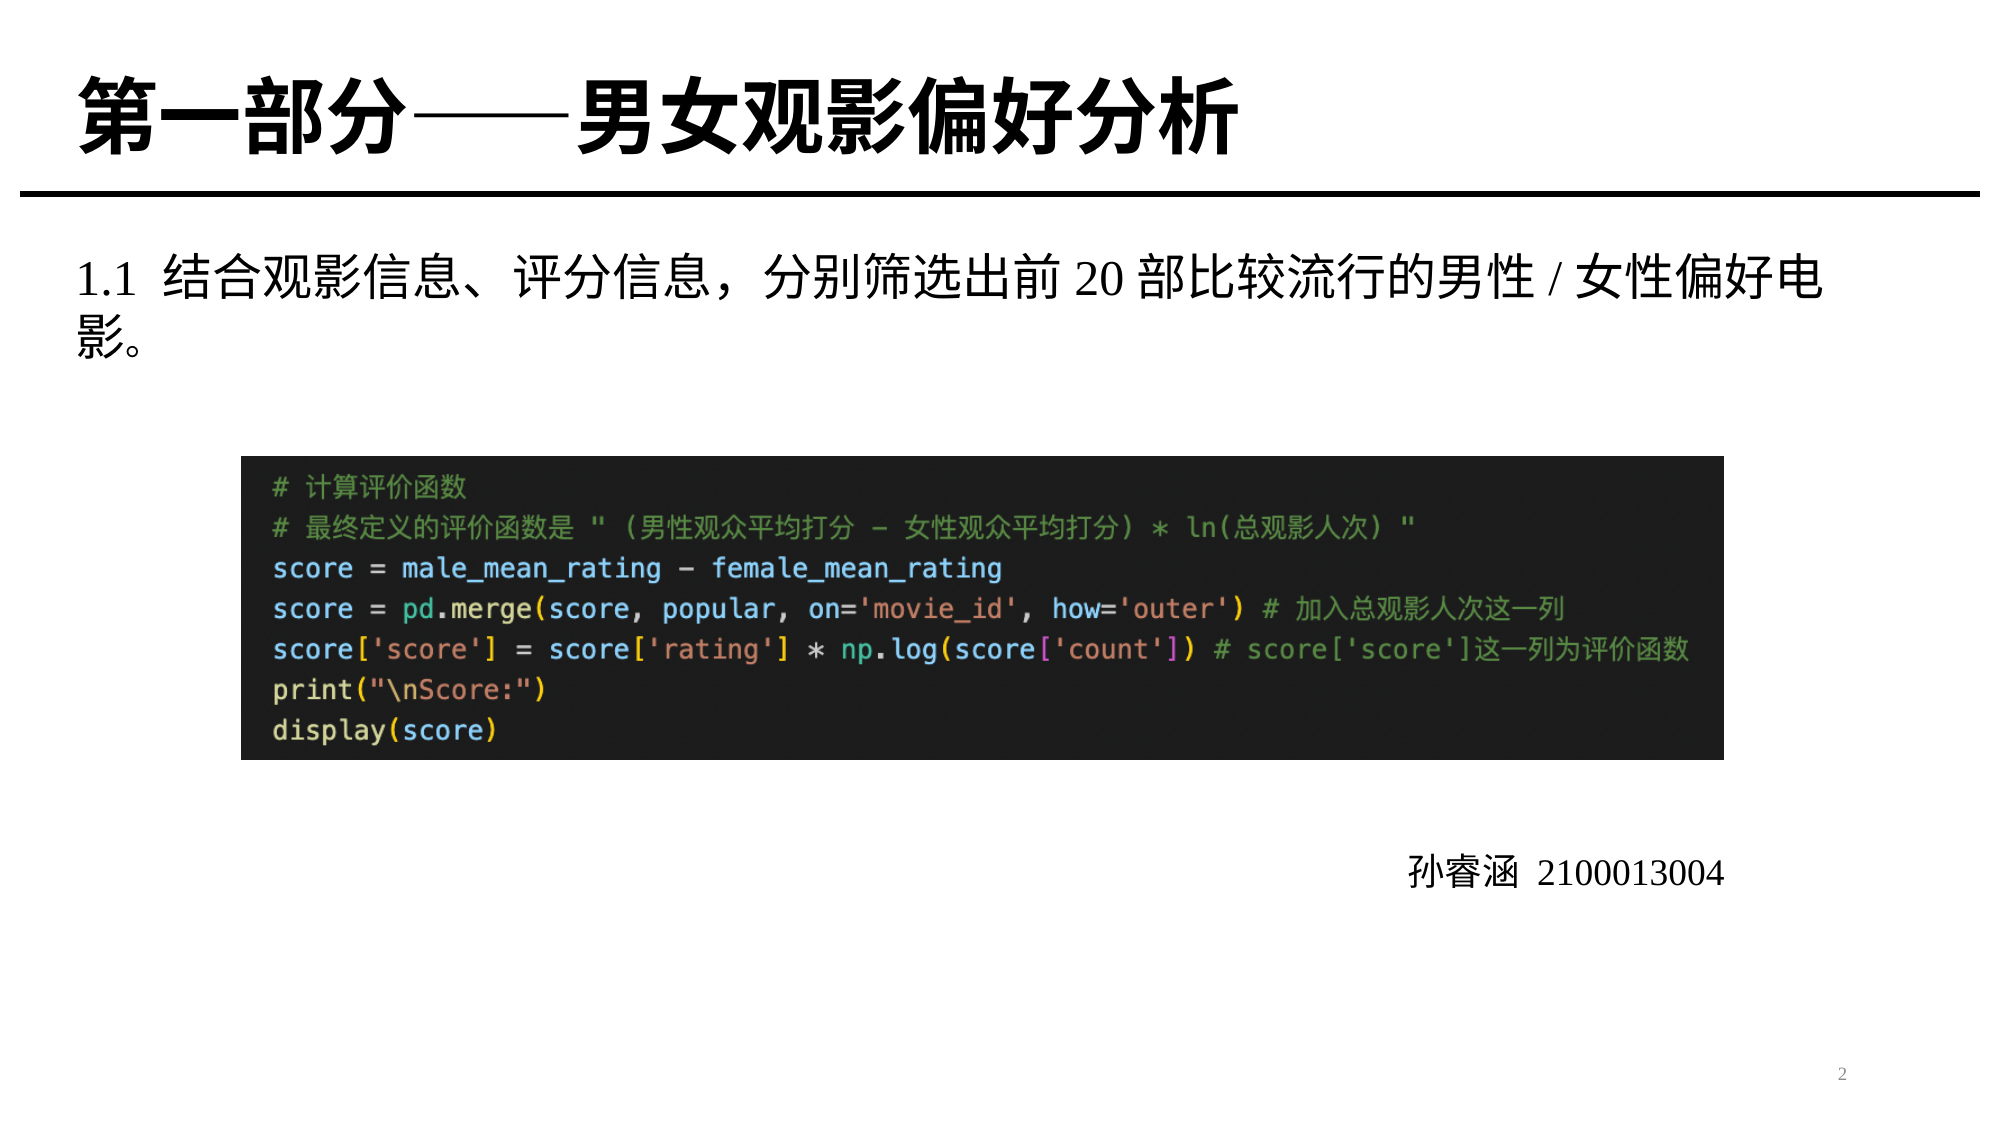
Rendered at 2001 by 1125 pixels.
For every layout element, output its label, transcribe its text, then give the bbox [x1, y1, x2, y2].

text_box 孙睿涵 2100013004 [1392, 840, 1746, 901]
picture [241, 456, 1724, 760]
text_box 1.1 结合观影信息、评分信息，分别筛选出前20部比较流行的男性/女性偏好电影。 [60, 238, 1849, 373]
title 第一部分——男女观影偏好分析 [60, 55, 1786, 187]
slide_number 2 [1412, 1042, 1863, 1103]
